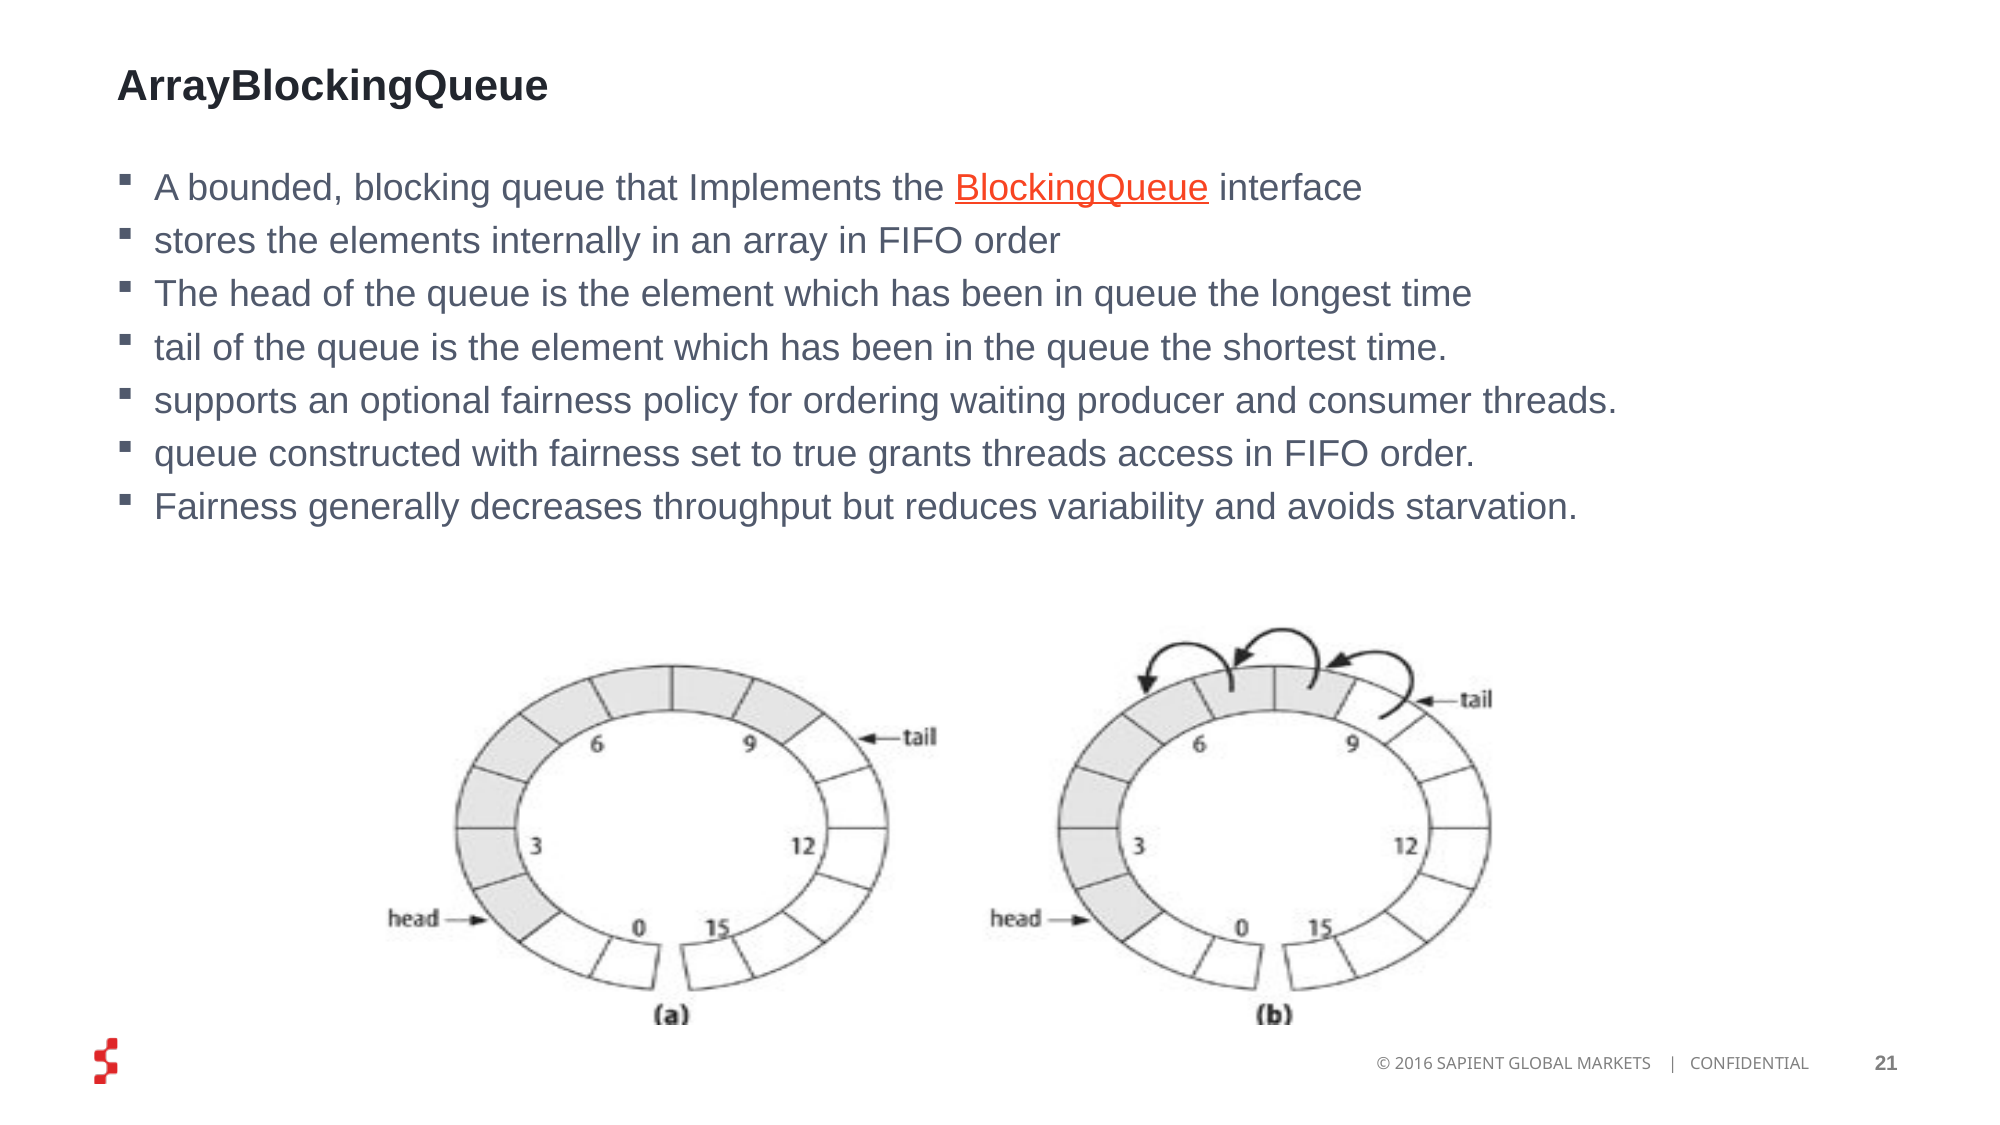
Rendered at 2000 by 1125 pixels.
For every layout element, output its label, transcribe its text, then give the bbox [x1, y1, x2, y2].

list A bounded, blocking queue that Implements the BlockingQueue interface stores the elements internally in an array in FIFO order The head of the queue is the element which has been in queue the longest time tail of the queue is the element which has been in the queue the shortest time. supports an optional fairness policy for ordering waiting producer and consumer threads. queue constructed with fairness set to true grants threads access in FIFO order. Fairness generally decreases throughput but reduces variability and avoids starvation. [116, 162, 1967, 1038]
picture [299, 612, 1600, 1026]
title ArrayBlockingQueue [116, 50, 1967, 162]
